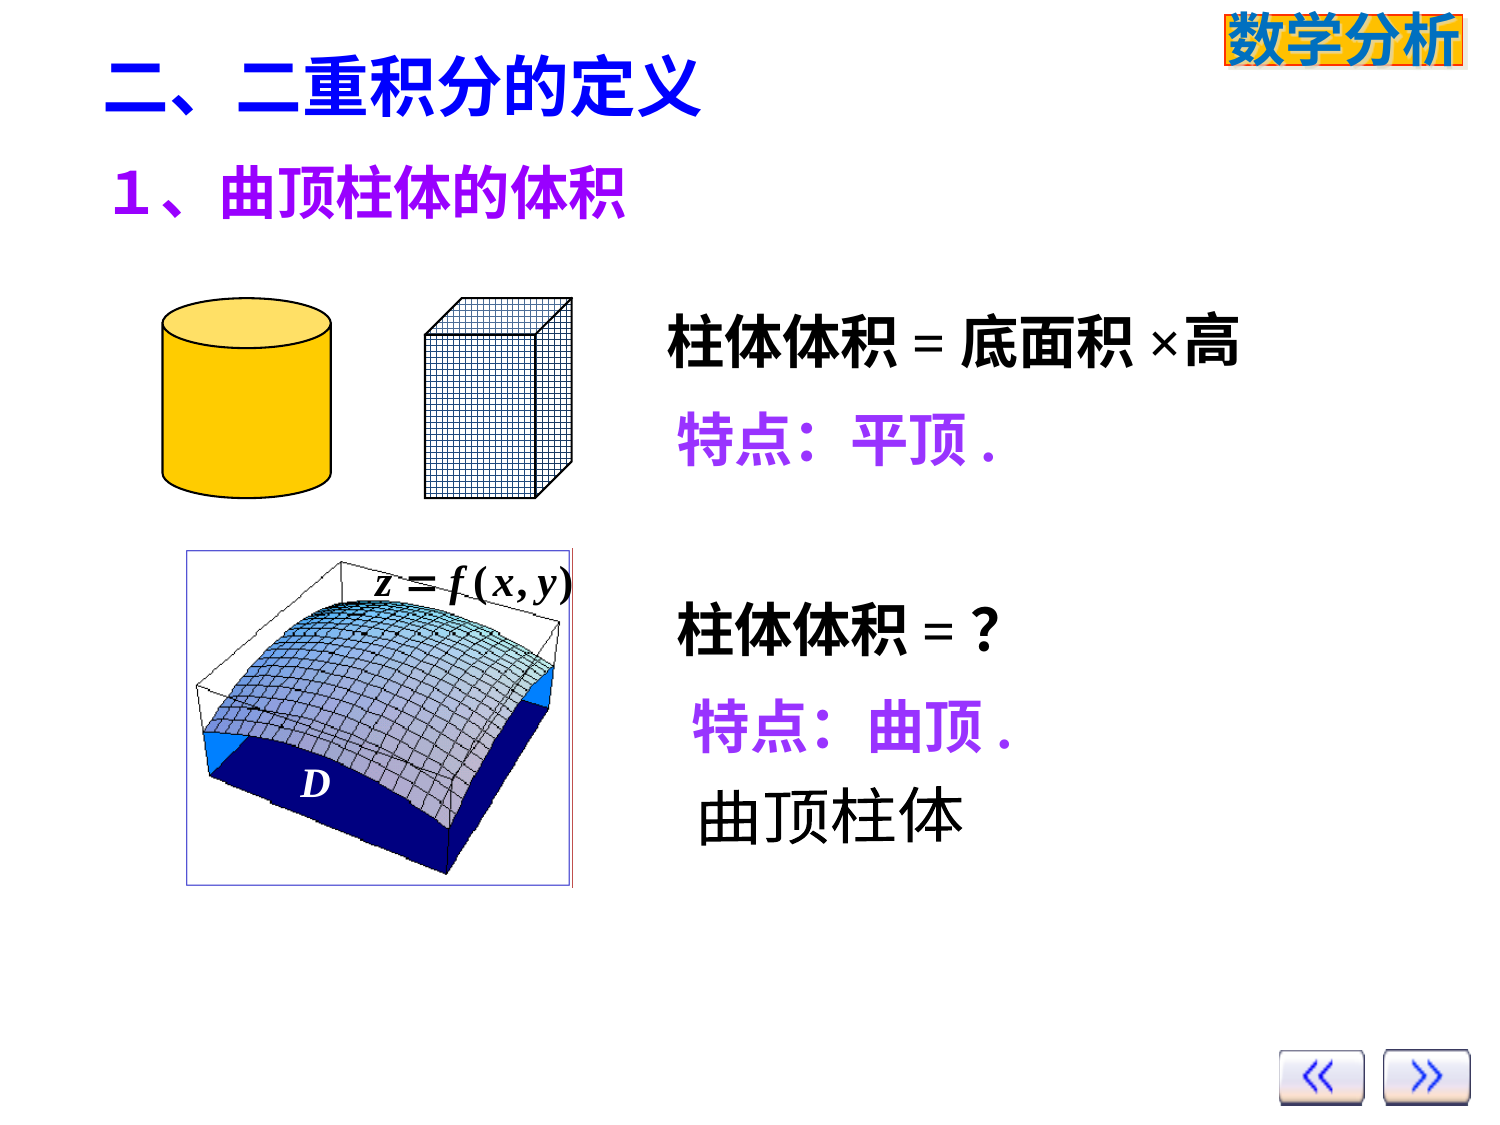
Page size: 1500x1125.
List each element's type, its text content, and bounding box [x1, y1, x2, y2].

text_box １、曲顶柱体的体积 [87, 149, 975, 234]
text_box [425, 298, 572, 499]
text_box 柱体体积=？ [661, 585, 1044, 671]
text_box 特点：平顶. [661, 395, 1138, 481]
title 二、二重积分的定义 [87, 37, 750, 149]
text_box [162, 298, 331, 499]
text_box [183, 547, 576, 888]
picture [1279, 1050, 1365, 1106]
text_box 特点：曲顶. [677, 683, 1128, 768]
picture [1383, 1049, 1471, 1106]
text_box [655, 295, 1258, 384]
